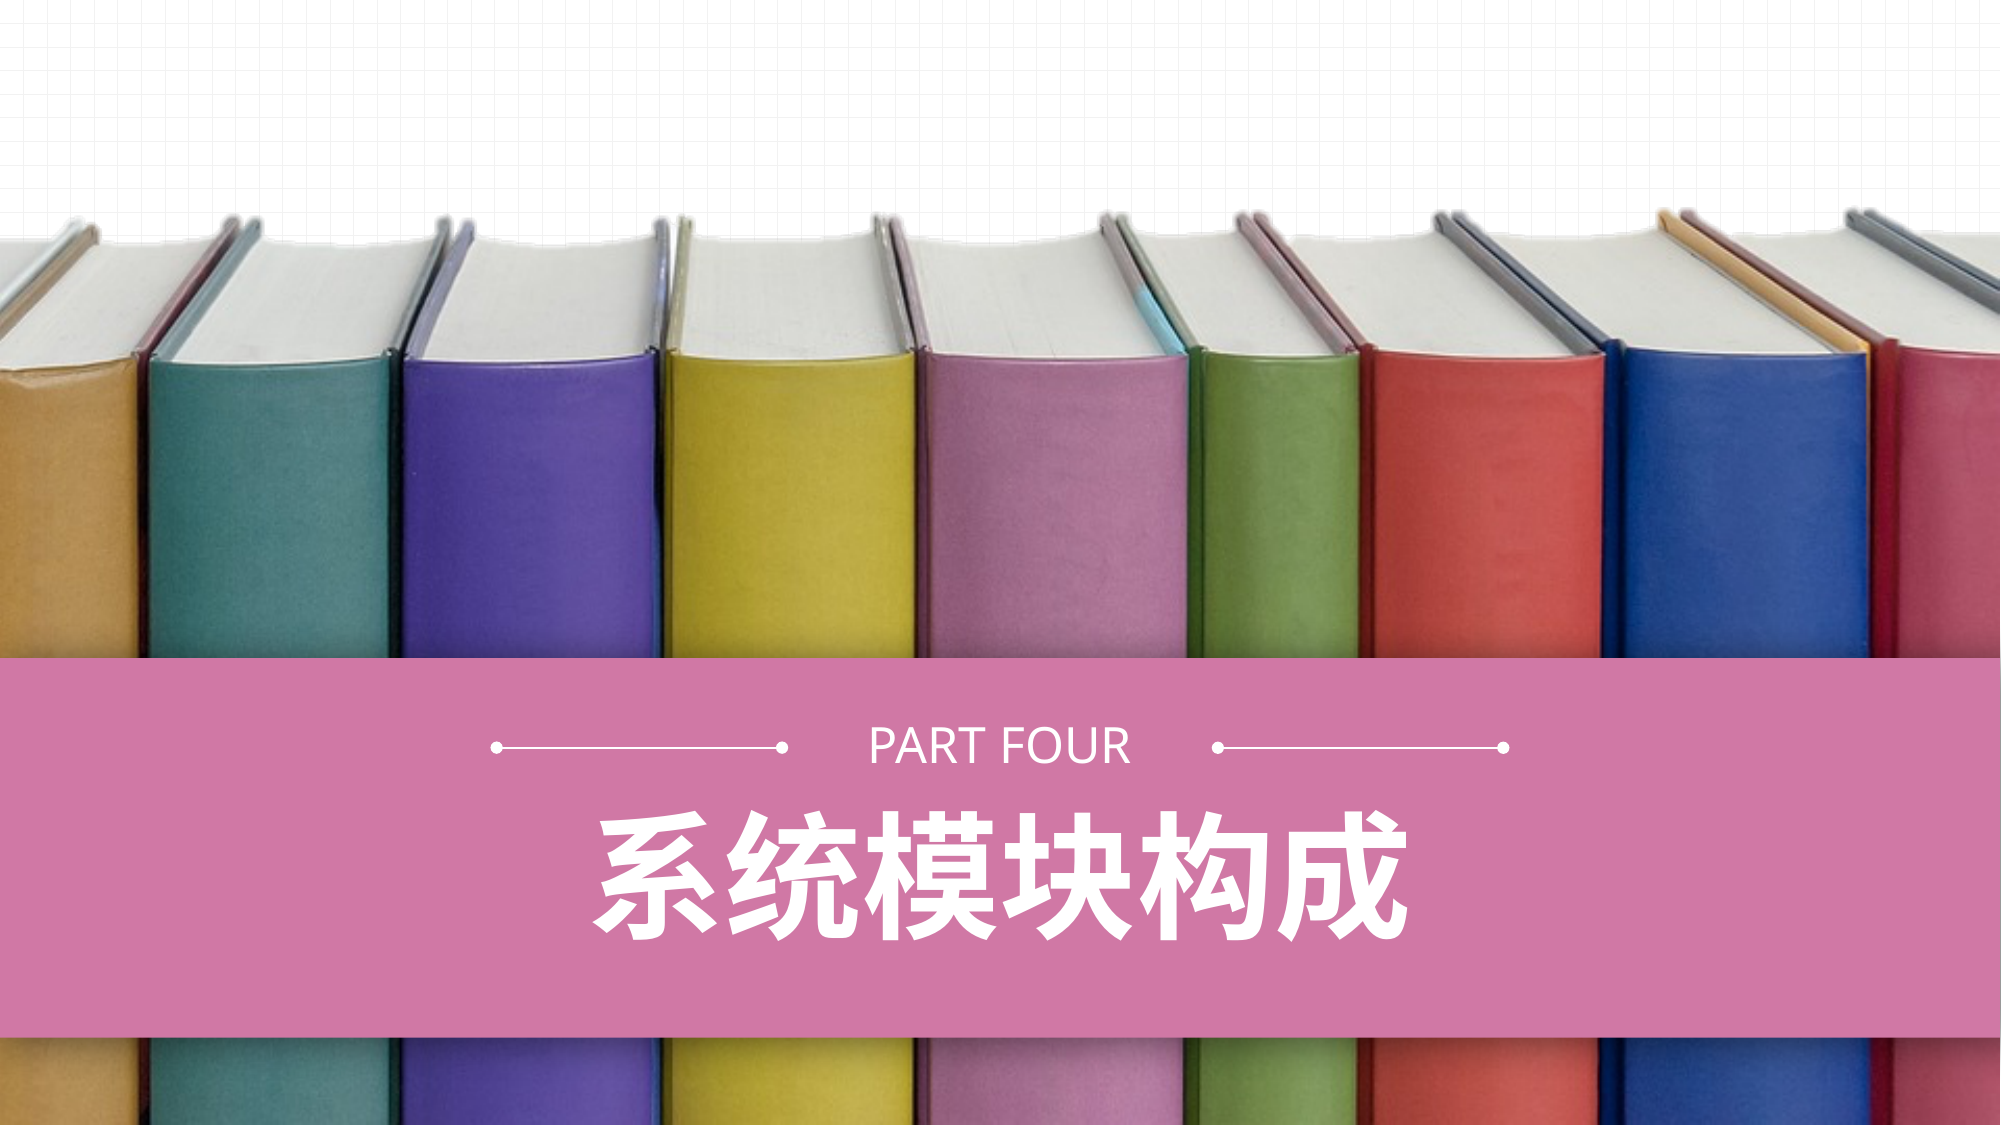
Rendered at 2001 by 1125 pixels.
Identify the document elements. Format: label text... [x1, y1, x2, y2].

list PART FOUR [782, 711, 1218, 784]
picture [0, 27, 2000, 658]
list 系统模块构成 [362, 784, 1638, 985]
picture [0, 1038, 2000, 1125]
